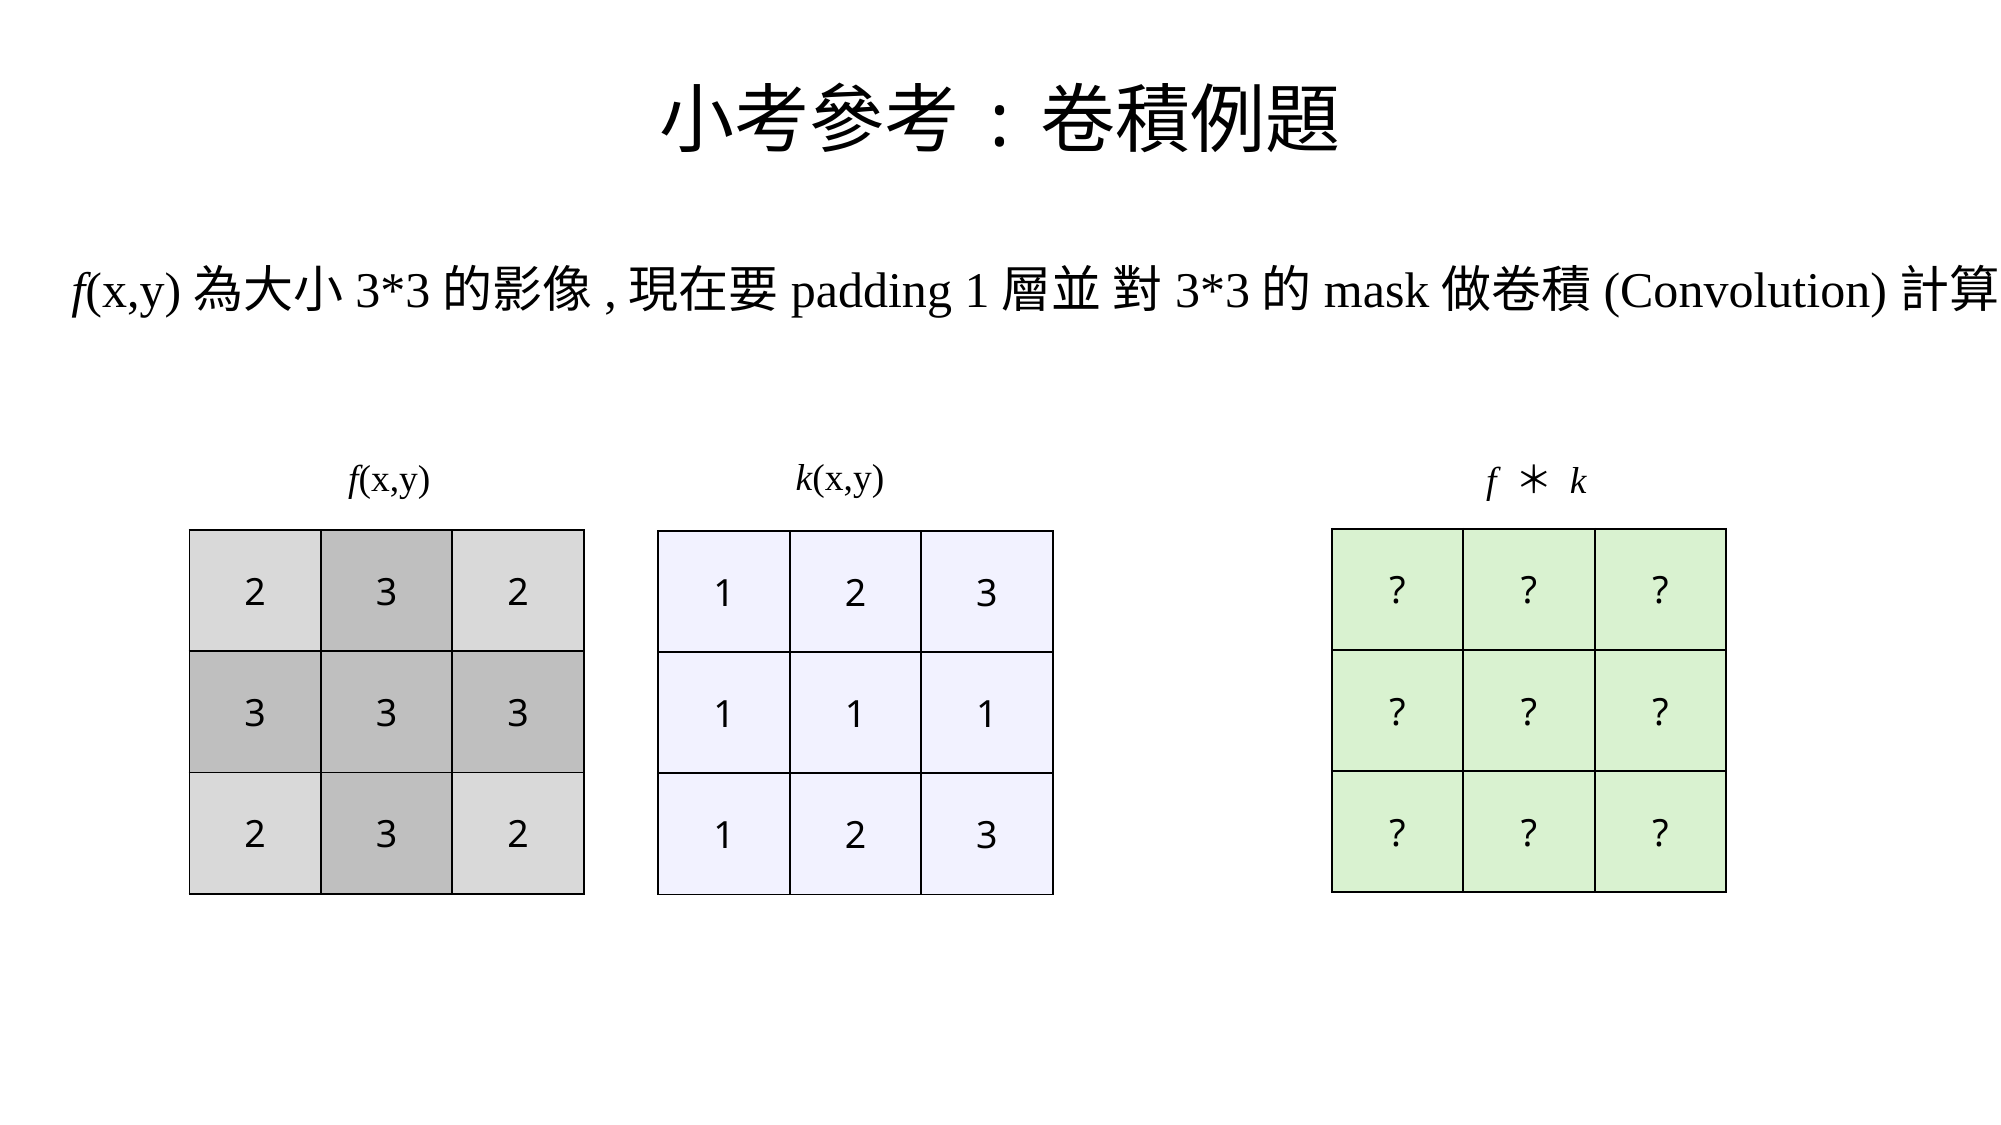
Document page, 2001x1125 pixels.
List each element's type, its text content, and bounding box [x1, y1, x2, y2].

table_cell 1 [659, 653, 789, 772]
table_cell ? [1464, 651, 1594, 770]
table_header 2 [453, 531, 583, 650]
text_box f(x,y) [319, 446, 459, 506]
table_cell 3 [453, 652, 583, 772]
table_cell 1 [659, 774, 789, 894]
text_box f ＊ k [1466, 449, 1606, 509]
table_header ? [1333, 530, 1462, 649]
table_header 2 [791, 532, 920, 651]
table_cell 3 [322, 773, 451, 893]
table_cell 3 [922, 774, 1052, 894]
table_header 1 [659, 532, 789, 651]
table_cell 3 [190, 652, 320, 772]
table_header 2 [190, 531, 320, 650]
table_cell 2 [791, 774, 920, 894]
table_header ? [1464, 530, 1594, 649]
table_cell ? [1464, 772, 1594, 891]
table_cell ? [1333, 772, 1462, 891]
table_cell 2 [190, 773, 320, 893]
table_header 3 [322, 531, 451, 650]
table_cell 2 [453, 773, 583, 893]
table_cell 3 [322, 652, 451, 772]
table_header 3 [922, 532, 1052, 651]
text_box 小考參考:卷積例題 [0, 63, 2000, 169]
table_header ? [1596, 530, 1725, 649]
table_cell ? [1596, 772, 1725, 891]
table_cell ? [1333, 651, 1462, 770]
table_cell 1 [922, 653, 1052, 772]
table_cell ? [1596, 651, 1725, 770]
table_cell 1 [791, 653, 920, 772]
text_box k(x,y) [770, 445, 910, 506]
text_box f(x,y)為大小3*3的影像,現在要padding 1層並 對3*3的mask做卷積(Convolution)計算 [56, 249, 2000, 325]
